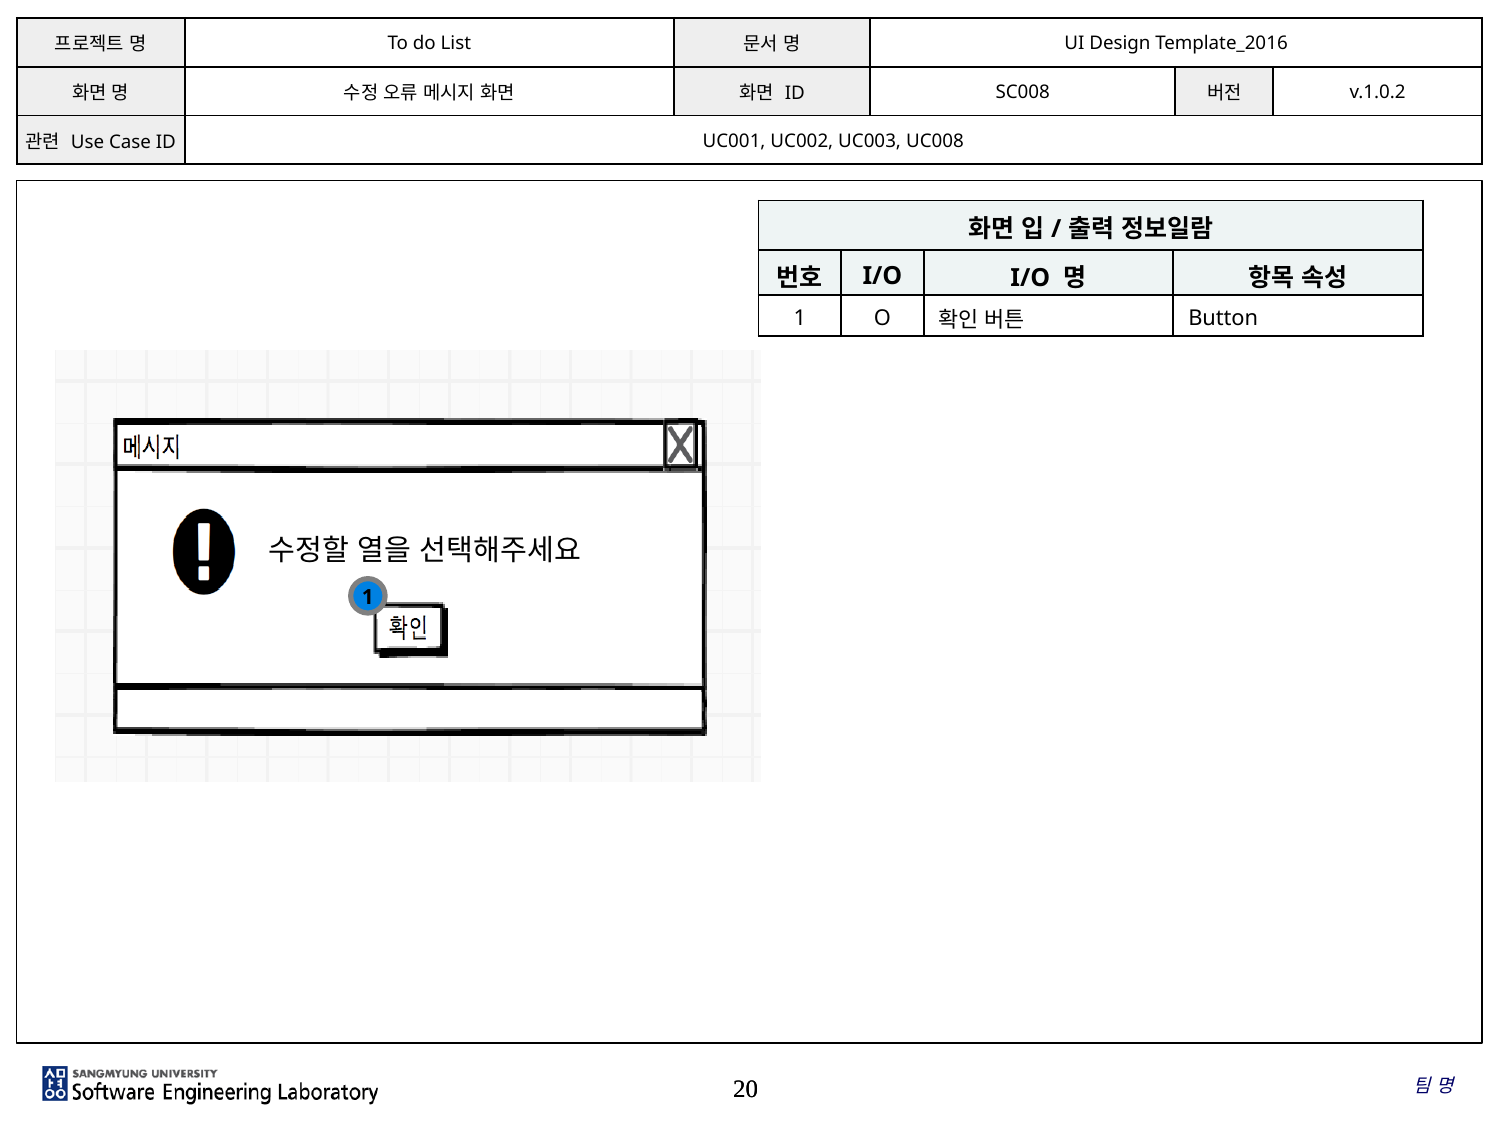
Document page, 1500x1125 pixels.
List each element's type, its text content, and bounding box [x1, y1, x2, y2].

table_cell 번호 [759, 251, 840, 294]
table_cell O [842, 296, 923, 335]
table_header 프로젝트 명 [18, 19, 184, 66]
picture [42, 1066, 382, 1106]
table_cell 항목 속성 [1174, 251, 1422, 294]
table_header To do List [186, 19, 673, 66]
table_cell Button [1174, 296, 1422, 335]
table_cell 화면 ID [675, 68, 869, 115]
picture [55, 350, 761, 782]
table_header 화면 입/출력 정보일람 [759, 201, 1422, 249]
table_cell 수정 오류 메시지 화면 [186, 68, 673, 115]
table_cell 화면 명 [18, 68, 184, 115]
table_cell UC001, UC002, UC003, UC008 [186, 116, 1481, 163]
table_cell v.1.0.2 [1274, 68, 1481, 115]
table_cell 버전 [1176, 68, 1272, 115]
footer 팀 명 [994, 1060, 1454, 1110]
table_cell 확인 버튼 [925, 296, 1172, 335]
table_cell 관련 Use Case ID [18, 116, 184, 163]
table_cell I/O [842, 251, 923, 294]
table_cell SC008 [871, 68, 1174, 115]
table_header 문서 명 [675, 19, 869, 66]
table_cell I/O 명 [925, 251, 1172, 294]
table_header UI Design Template_2016 [871, 19, 1481, 66]
table_cell 1 [759, 296, 840, 335]
